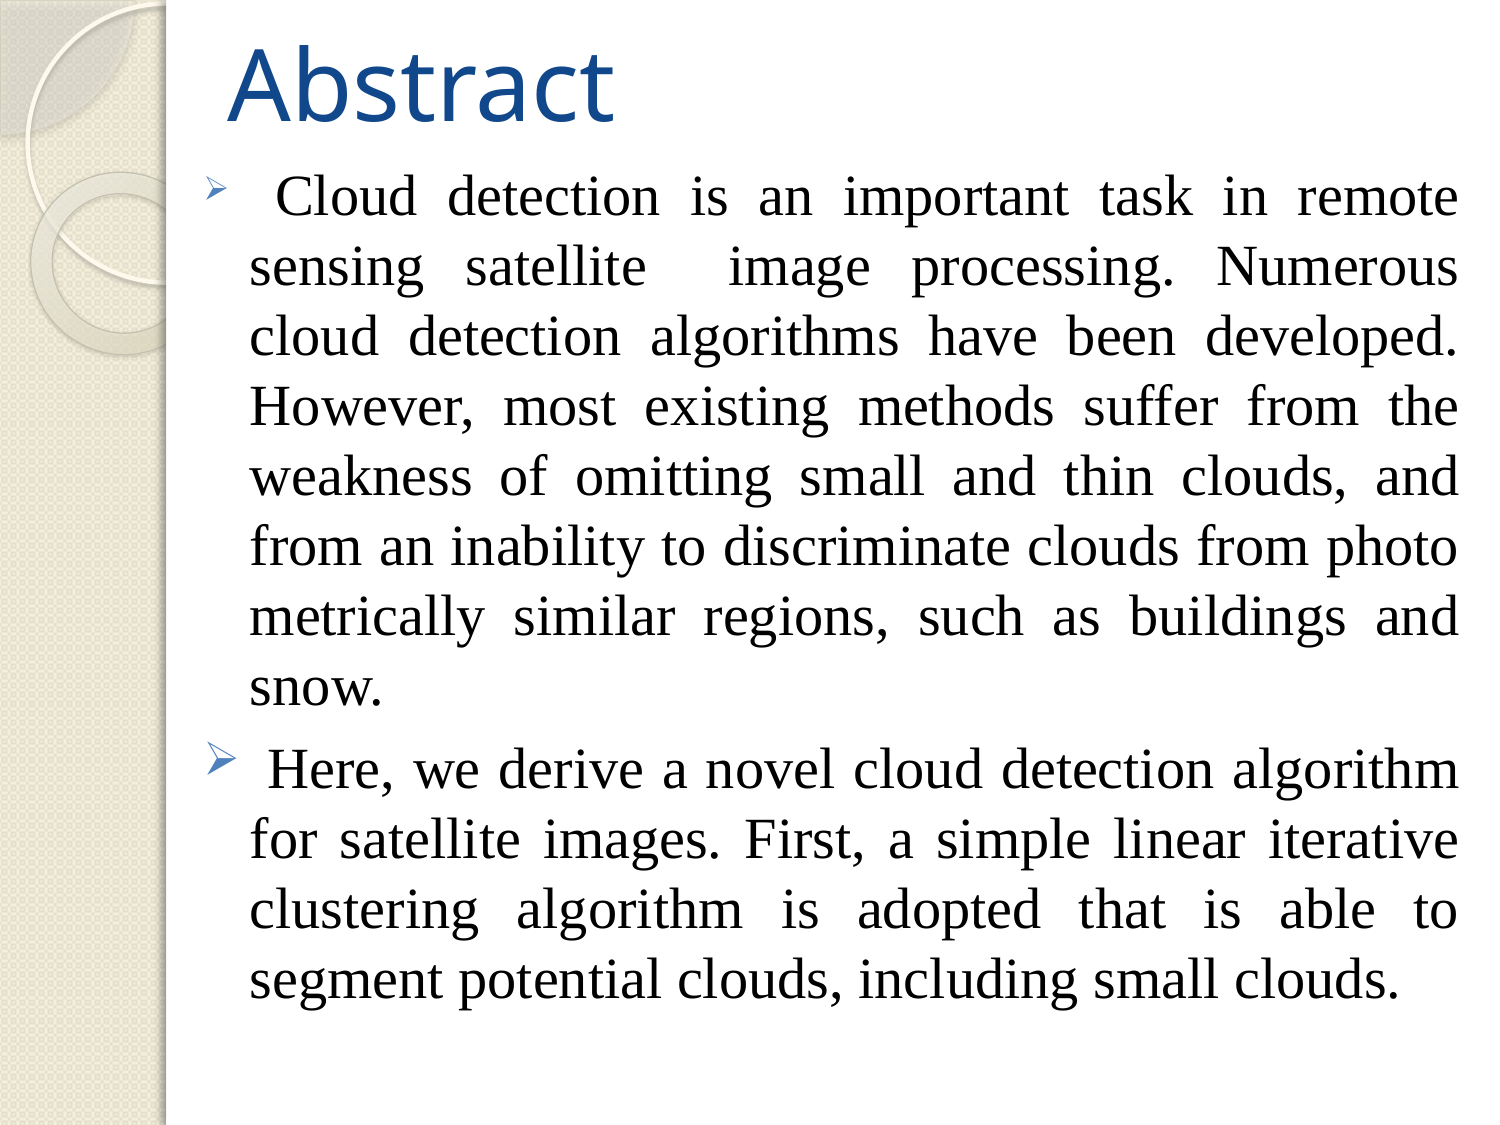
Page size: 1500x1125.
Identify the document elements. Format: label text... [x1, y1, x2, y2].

list Cloud detection is an important task in remote sensing satellite image processing. Numerous cloud detection algorithms have been developed. However, most existing methods suffer from the weakness of omitting small and thin clouds, and from an inability to discriminate clouds from photo metrically similar regions, such as buildings and snow. Here, we derive a novel cloud detection algorithm for satellite images. First, a simple linear iterative clustering algorithm is adopted that is able to segment potential clouds, including small clouds. [174, 149, 1475, 1075]
title Abstract [212, 0, 675, 149]
